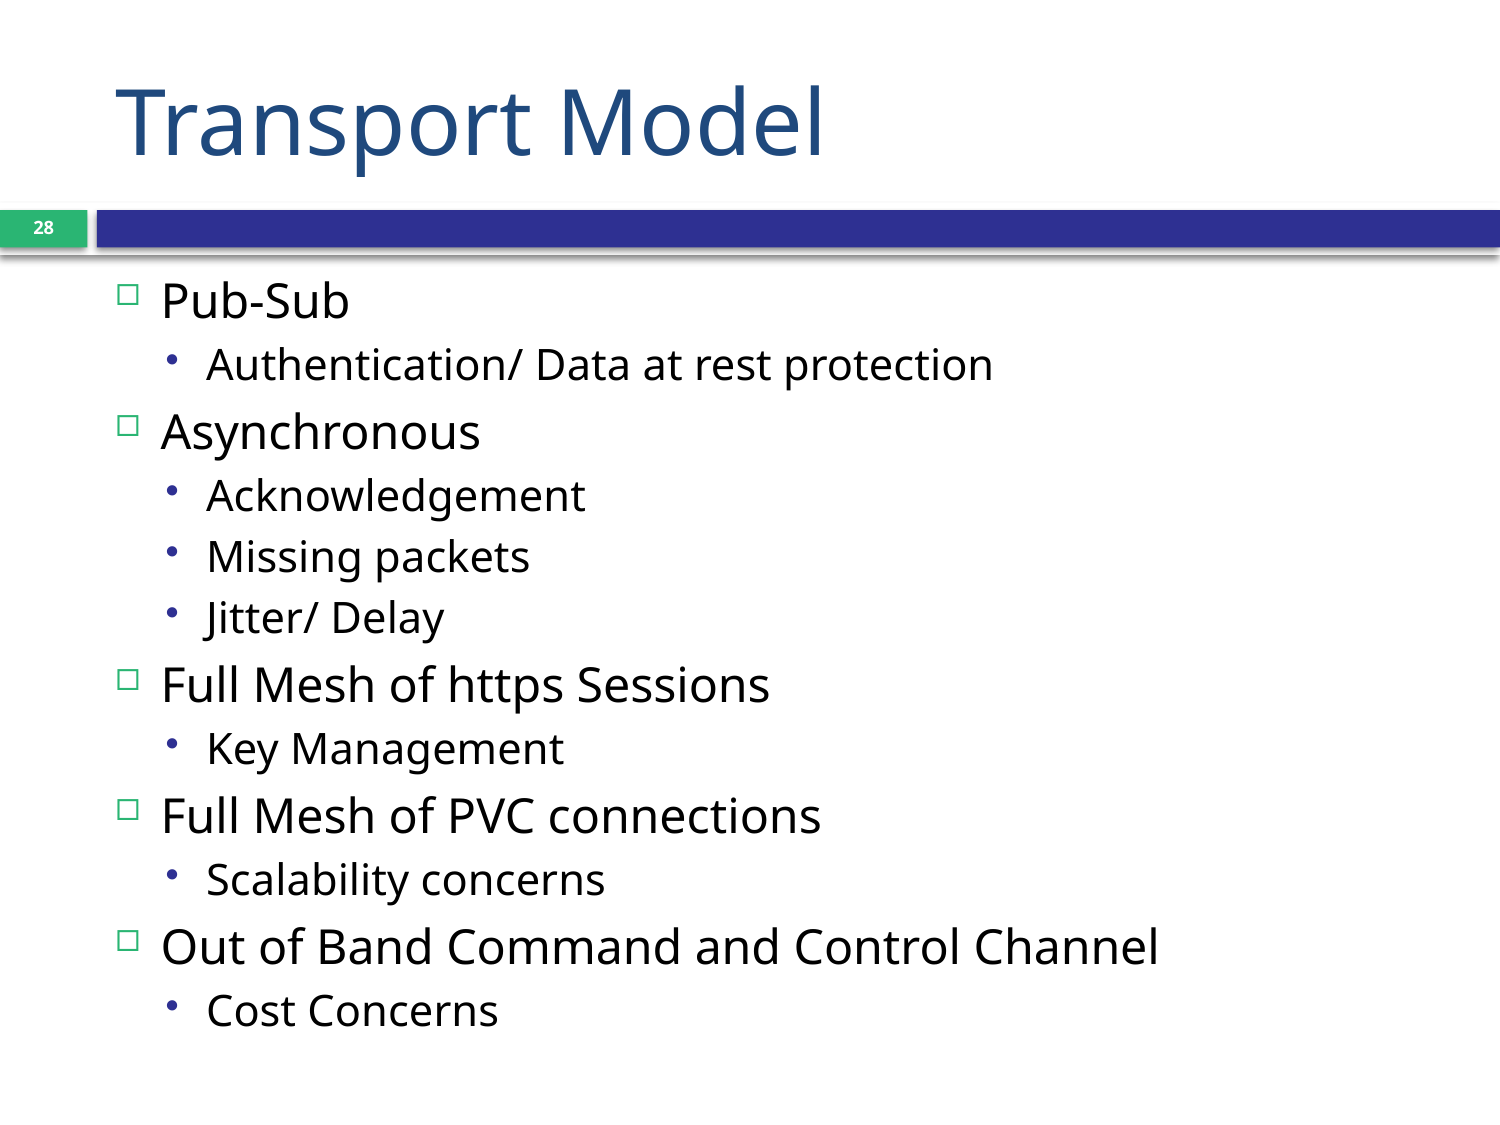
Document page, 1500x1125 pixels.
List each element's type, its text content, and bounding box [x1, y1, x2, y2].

title Transport Model [100, 37, 1438, 200]
list Pub-Sub Authentication/ Data at rest protection Asynchronous Acknowledgement Missing packets Jitter/ Delay Full Mesh of https Sessions Key Management Full Mesh of PVC connections Scalability concerns Out of Band Command and Control Channel Cost Concerns [100, 262, 1438, 1050]
slide_number 28 [0, 208, 88, 249]
